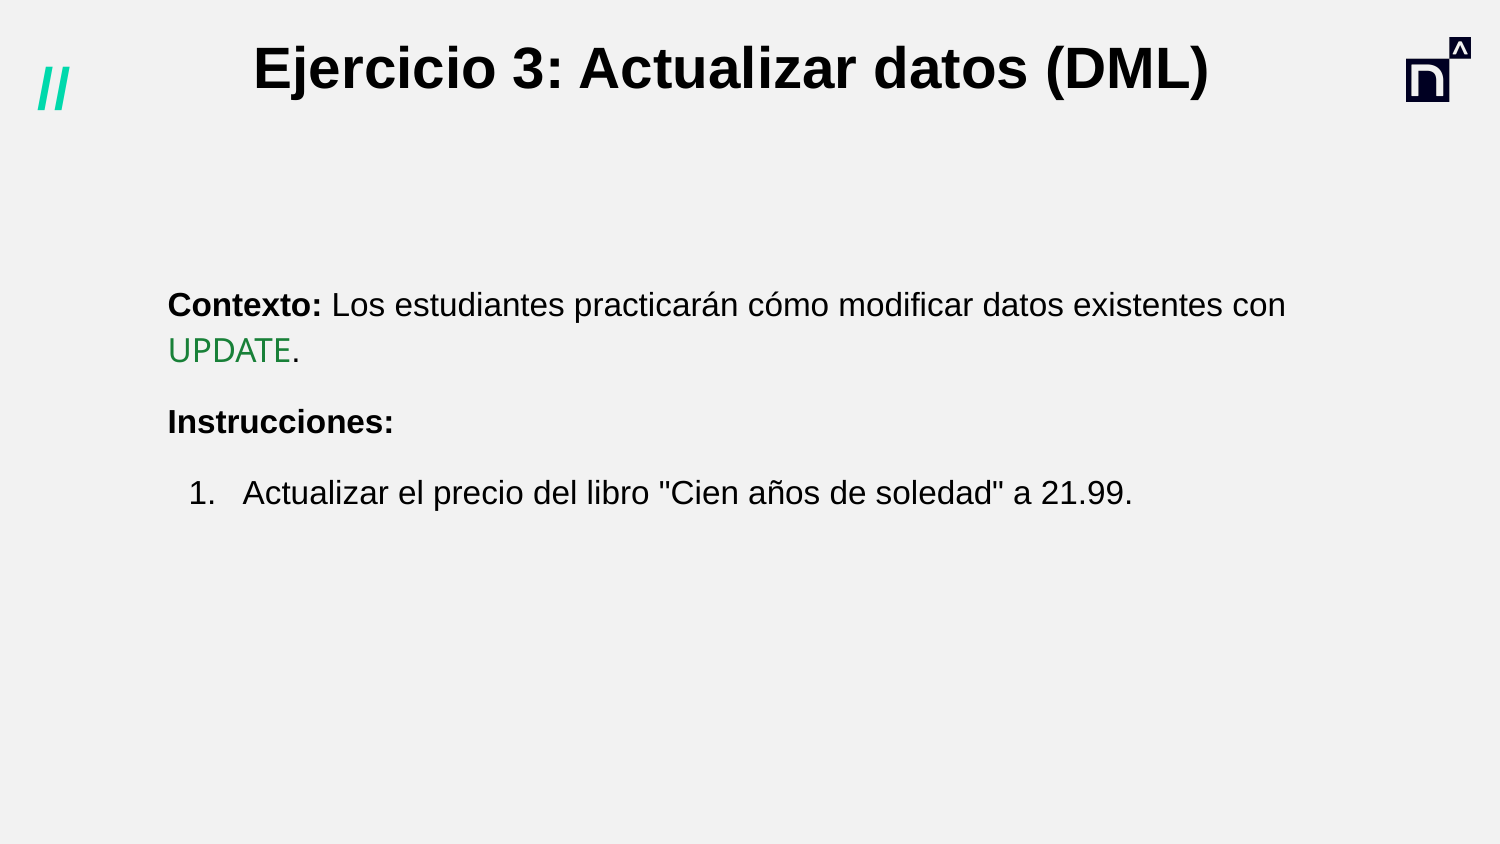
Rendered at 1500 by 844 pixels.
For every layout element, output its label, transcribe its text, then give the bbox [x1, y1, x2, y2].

title Ejercicio 3: Actualizar datos (DML) [100, 15, 1366, 163]
text_box Contexto: Los estudiantes practicarán cómo modificar datos existentes con UPDATE. Instrucciones: Actualizar el precio del libro "Cien años de soledad" a 21.99. [152, 262, 1342, 526]
picture [1406, 37, 1471, 102]
